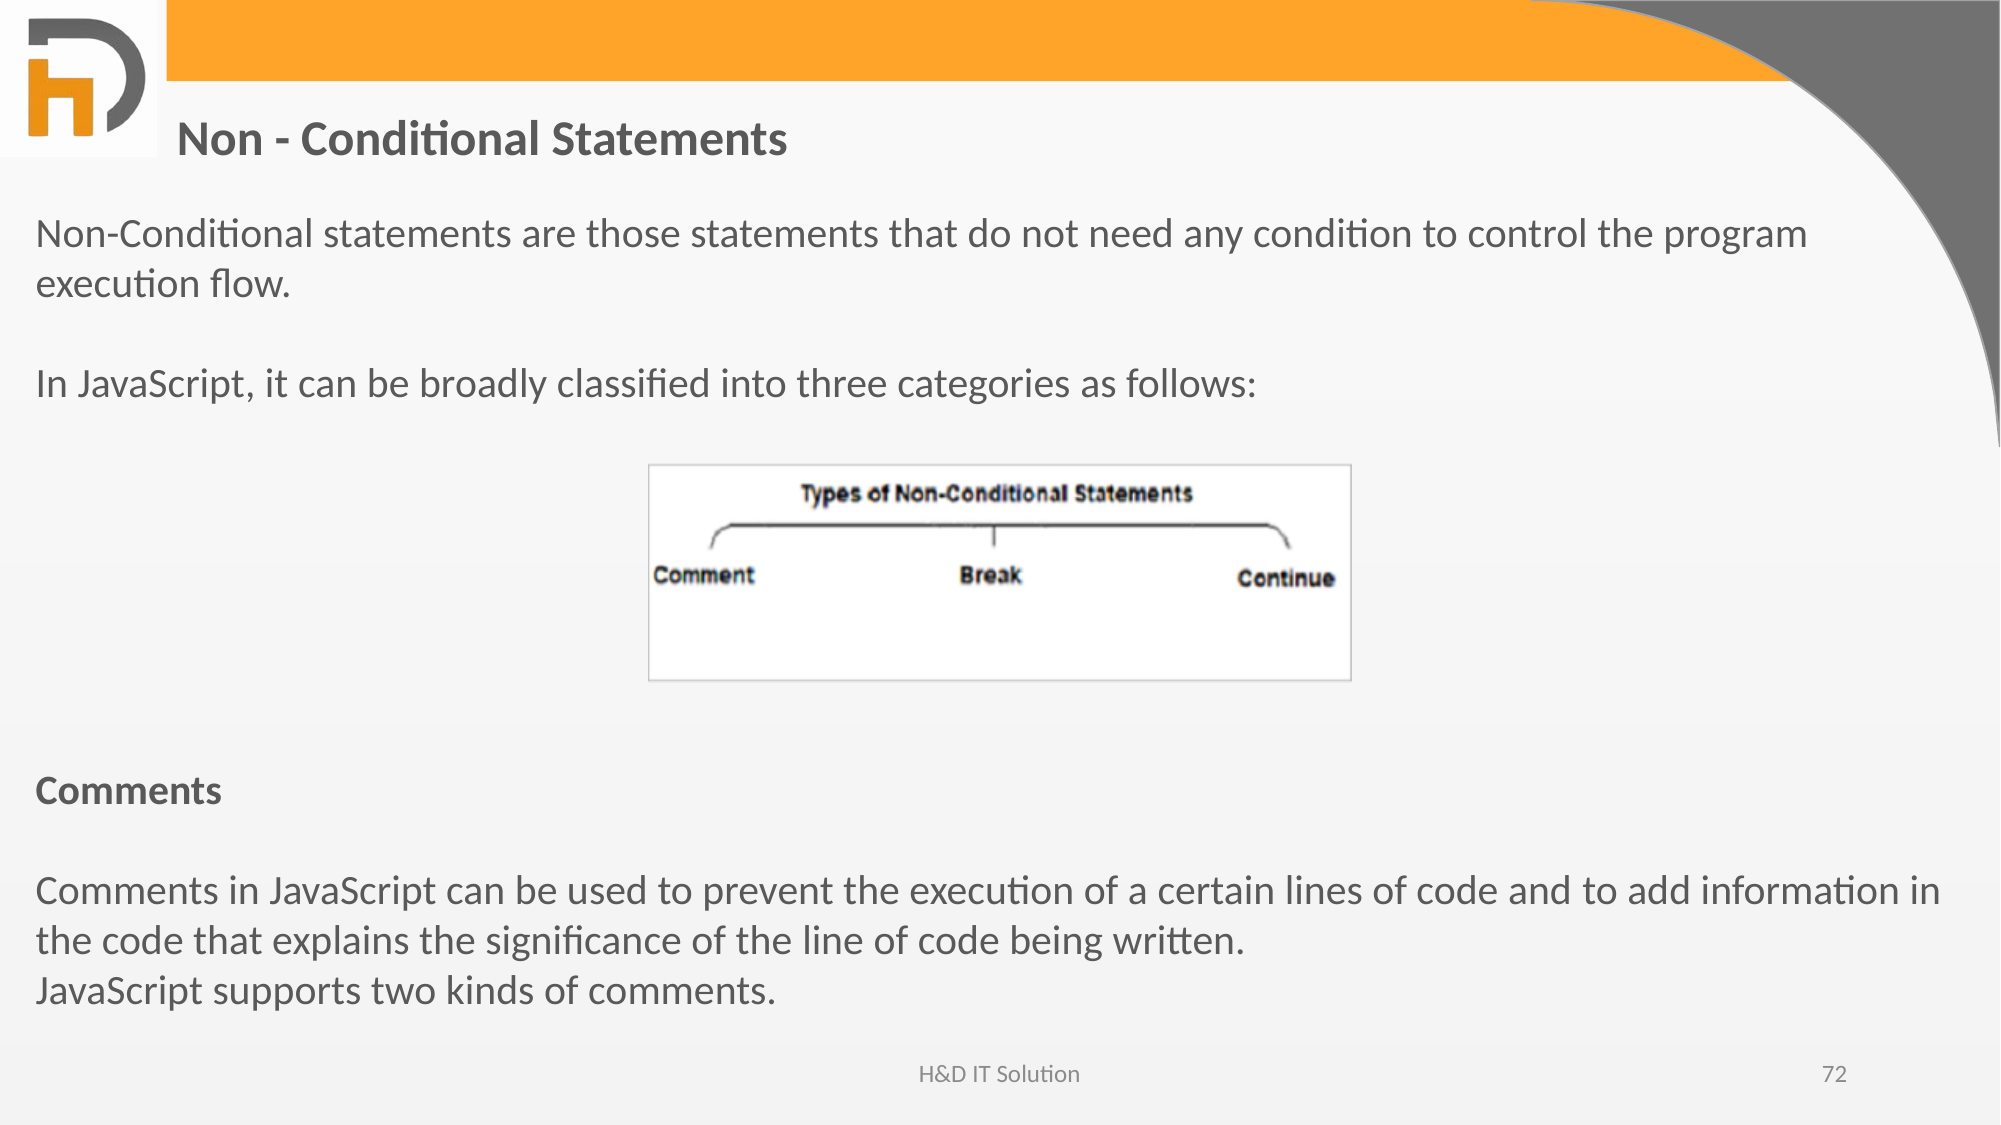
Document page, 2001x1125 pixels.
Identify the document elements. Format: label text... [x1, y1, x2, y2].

footer H&D IT Solution [662, 1042, 1338, 1103]
text_box Comments Comments in JavaScript can be used to prevent the execution of a certain lines of code and to add information in the code that explains the significance of the line of code being written. JavaScript supports two kinds of comments. [20, 755, 1980, 1020]
picture [0, 0, 157, 157]
picture [648, 463, 1352, 683]
text_box Non - Conditional Statements [162, 97, 1163, 173]
slide_number 72 [1412, 1042, 1863, 1103]
text_box Non-Conditional statements are those statements that do not need any condition to control the program execution flow. In JavaScript, it can be broadly classified into three categories as follows: [20, 198, 1935, 414]
